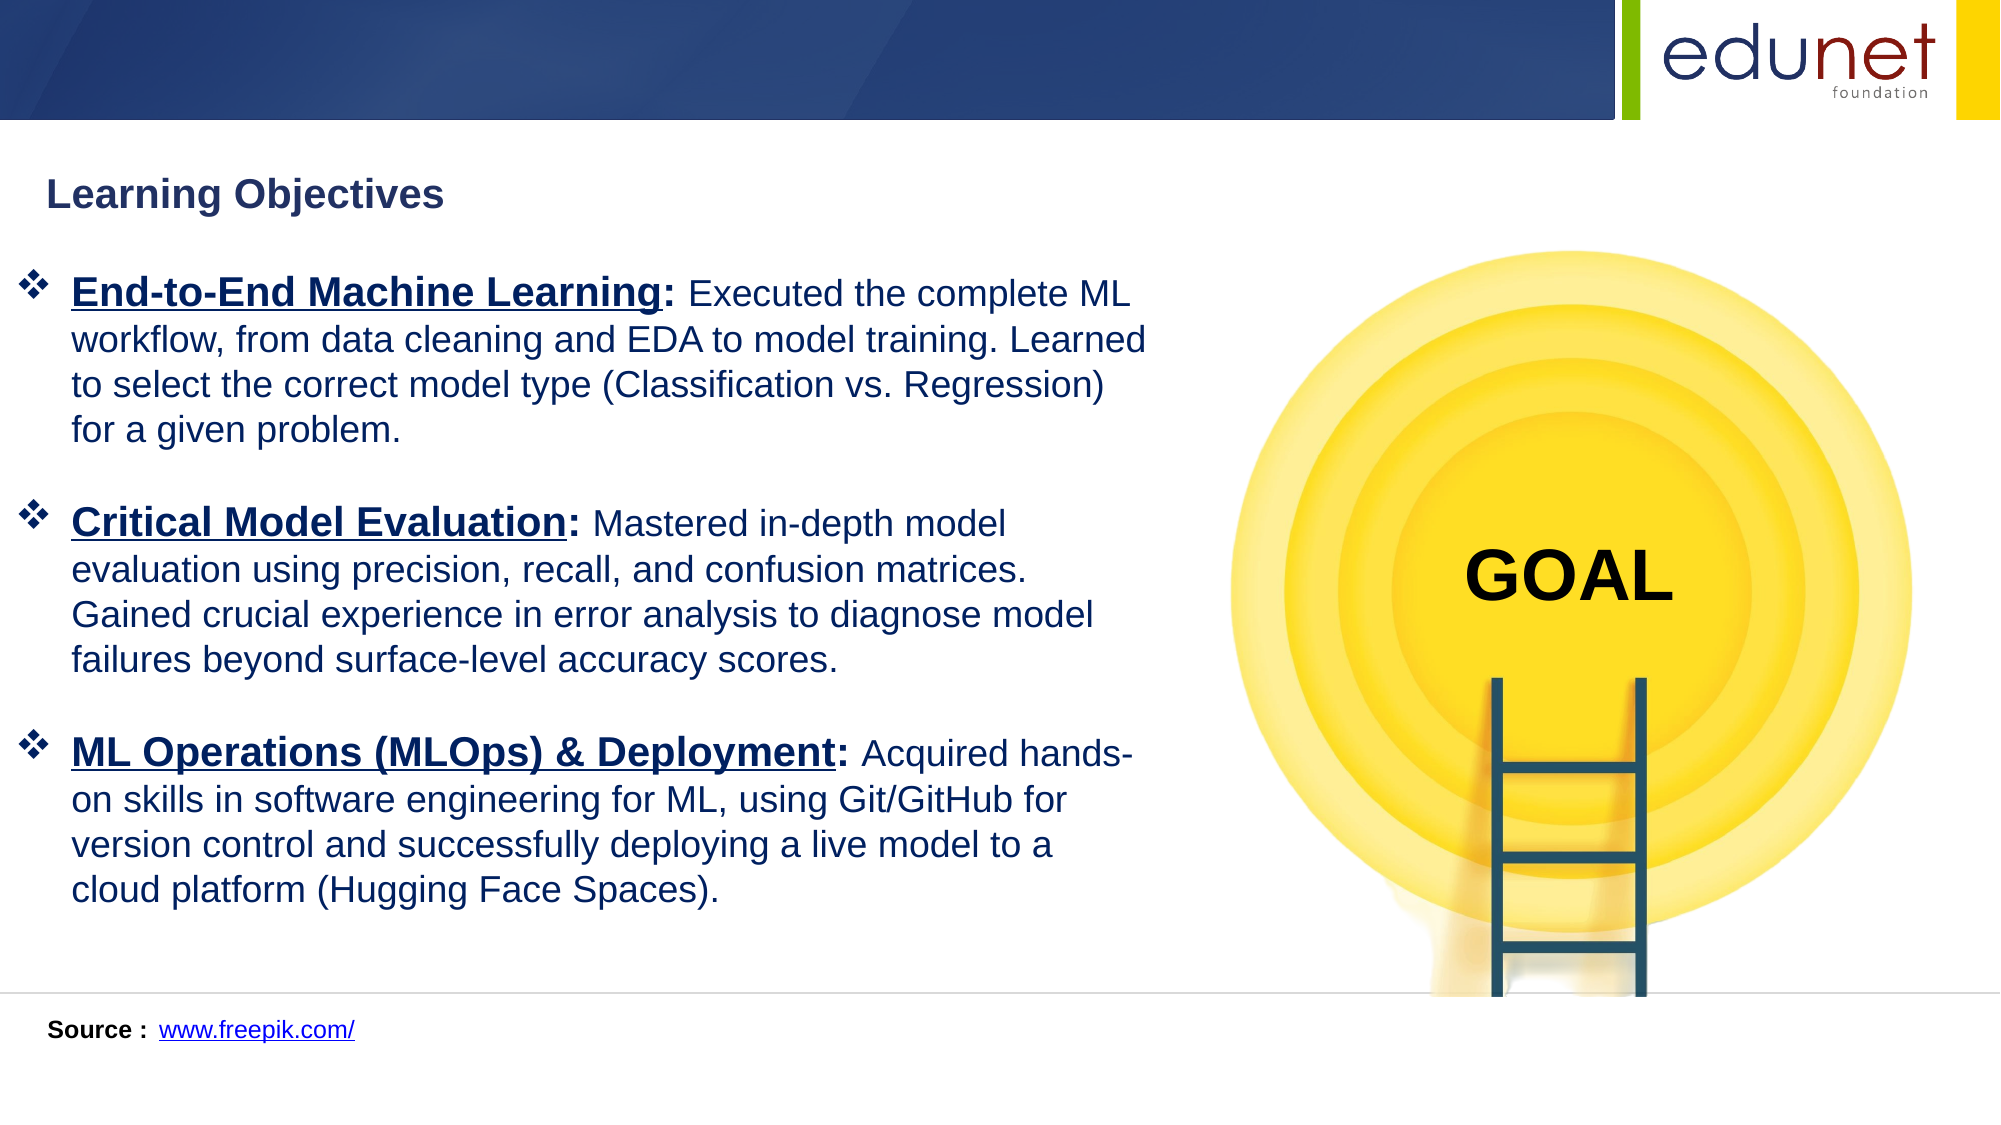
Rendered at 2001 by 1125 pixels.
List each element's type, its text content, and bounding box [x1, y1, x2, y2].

text_box End-to-End Machine Learning: Executed the complete ML workflow, from data cleaning and EDA to model training. Learned to select the correct model type (Classification vs. Regression) for a given problem. Critical Model Evaluation: Mastered in-depth model evaluation using precision, recall, and confusion matrices. Gained crucial experience in error analysis to diagnose model failures beyond surface-level accuracy scores. ML Operations (MLOps) & Deployment: Acquired hands-on skills in software engineering for ML, using Git/GitHub for version control and successfully deploying a live model to a cloud platform (Hugging Face Spaces). [0, 257, 1166, 917]
picture [1204, 236, 1944, 997]
picture [1652, 12, 1948, 108]
text_box Source : [32, 1006, 144, 1052]
text_box Learning Objectives [31, 159, 467, 225]
text_box www.freepik.com/ [144, 1006, 447, 1052]
